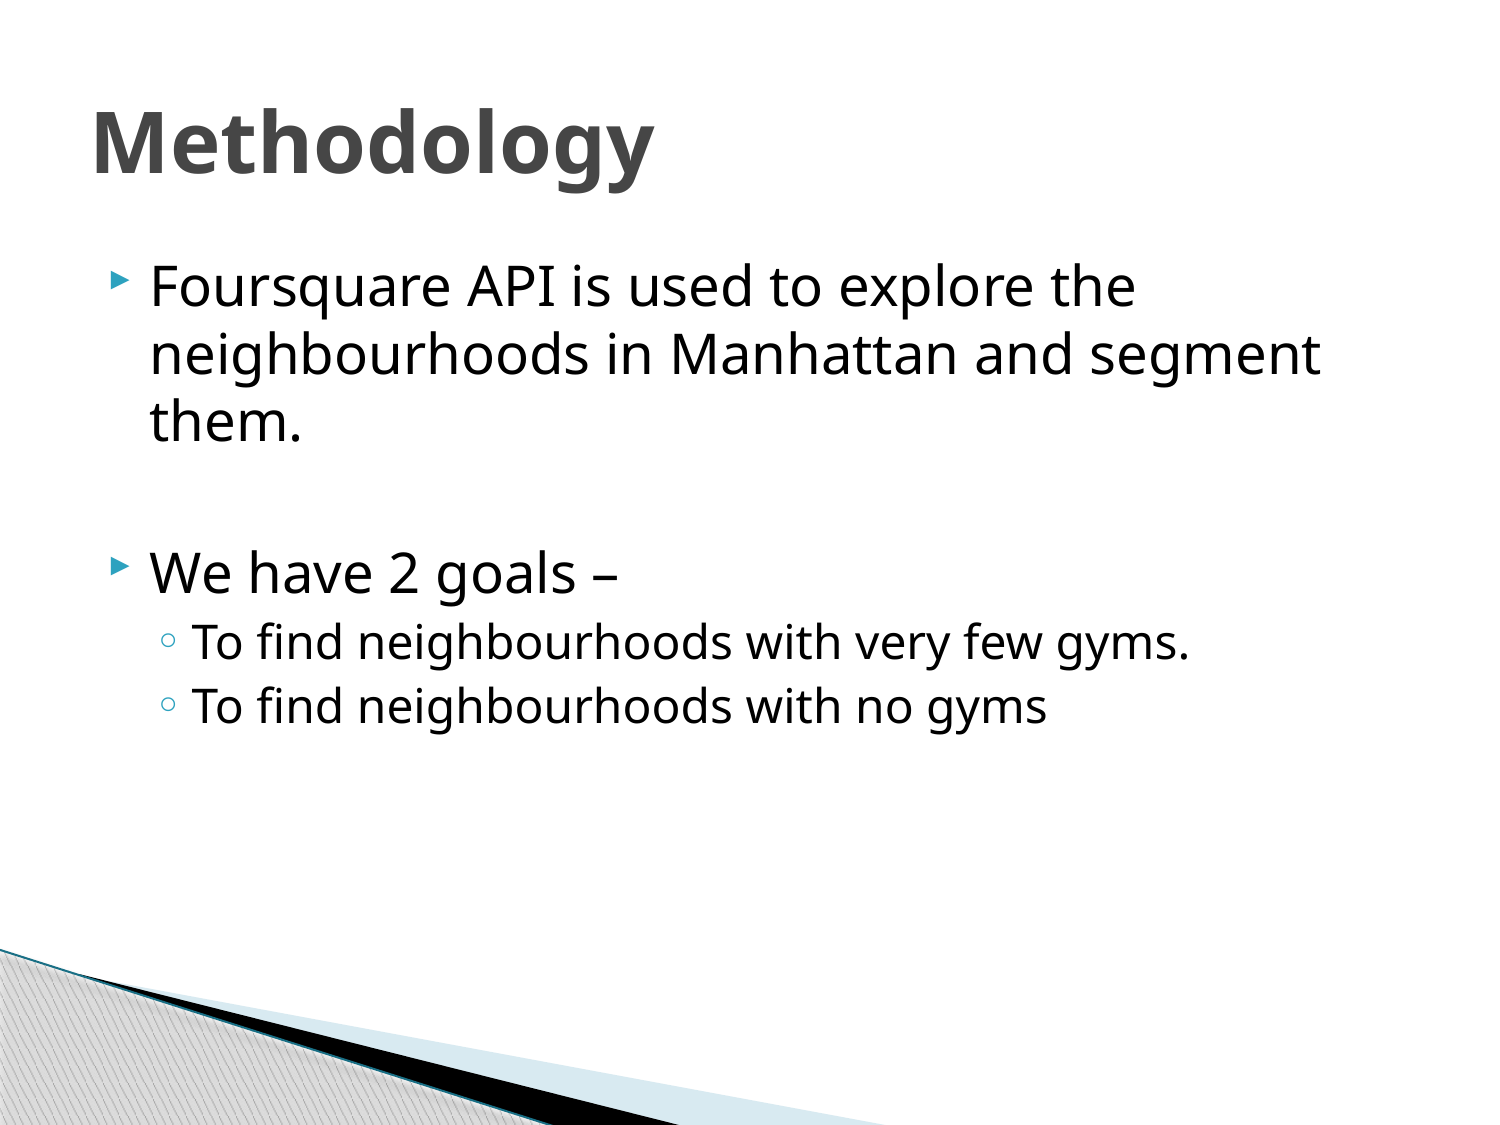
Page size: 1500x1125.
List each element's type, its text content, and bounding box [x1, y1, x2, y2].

title Methodology [75, 45, 1425, 233]
list Foursquare API is used to explore the neighbourhoods in Manhattan and segment them. We have 2 goals – To find neighbourhoods with very few gyms. To find neighbourhoods with no gyms [75, 243, 1425, 986]
